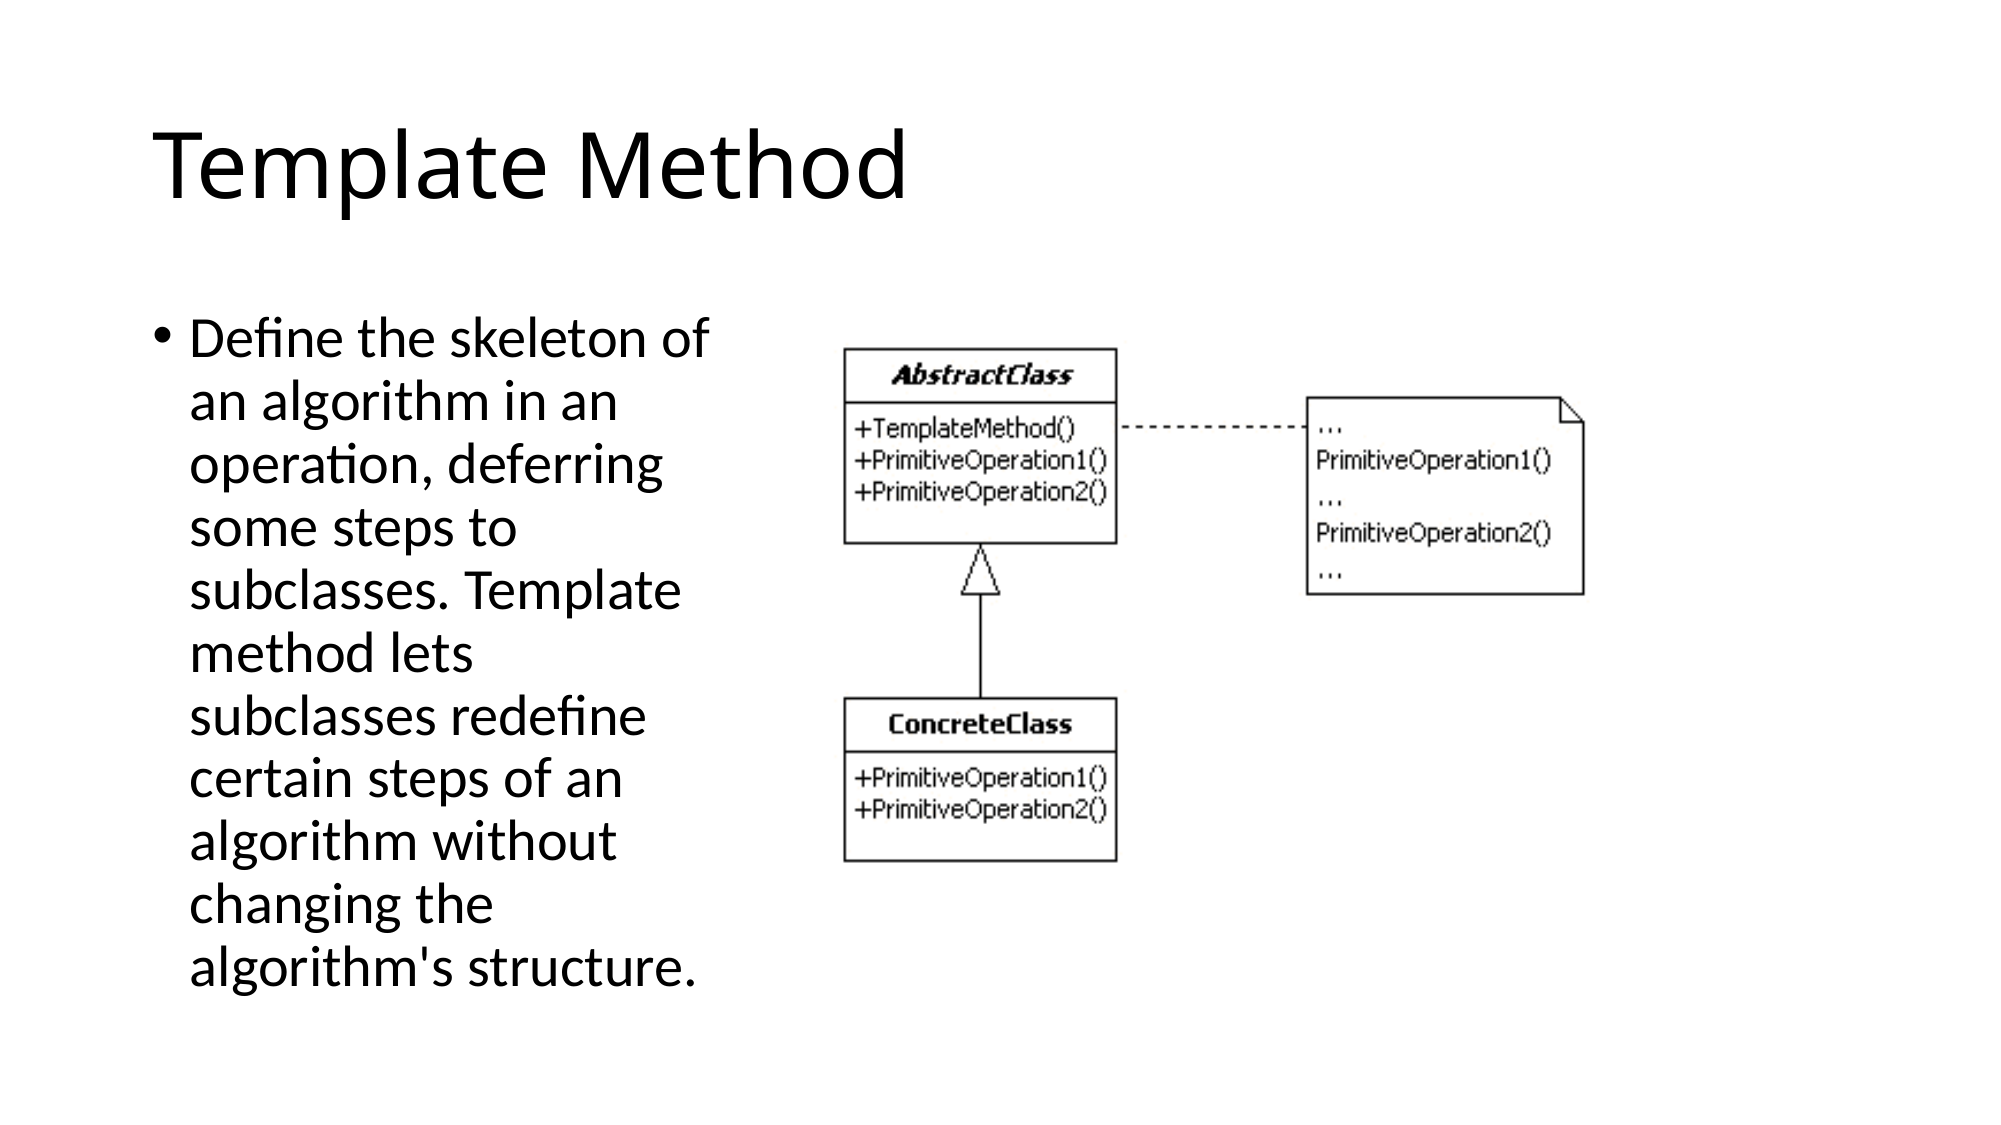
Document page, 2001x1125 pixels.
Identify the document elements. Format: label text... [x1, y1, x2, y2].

picture [800, 299, 1661, 904]
title Template Method [137, 59, 1863, 278]
list Define the skeleton of an algorithm in an operation, deferring some steps to subclasses. Template method lets subclasses redefine certain steps of an algorithm without changing the algorithm's structure. [137, 299, 742, 1014]
